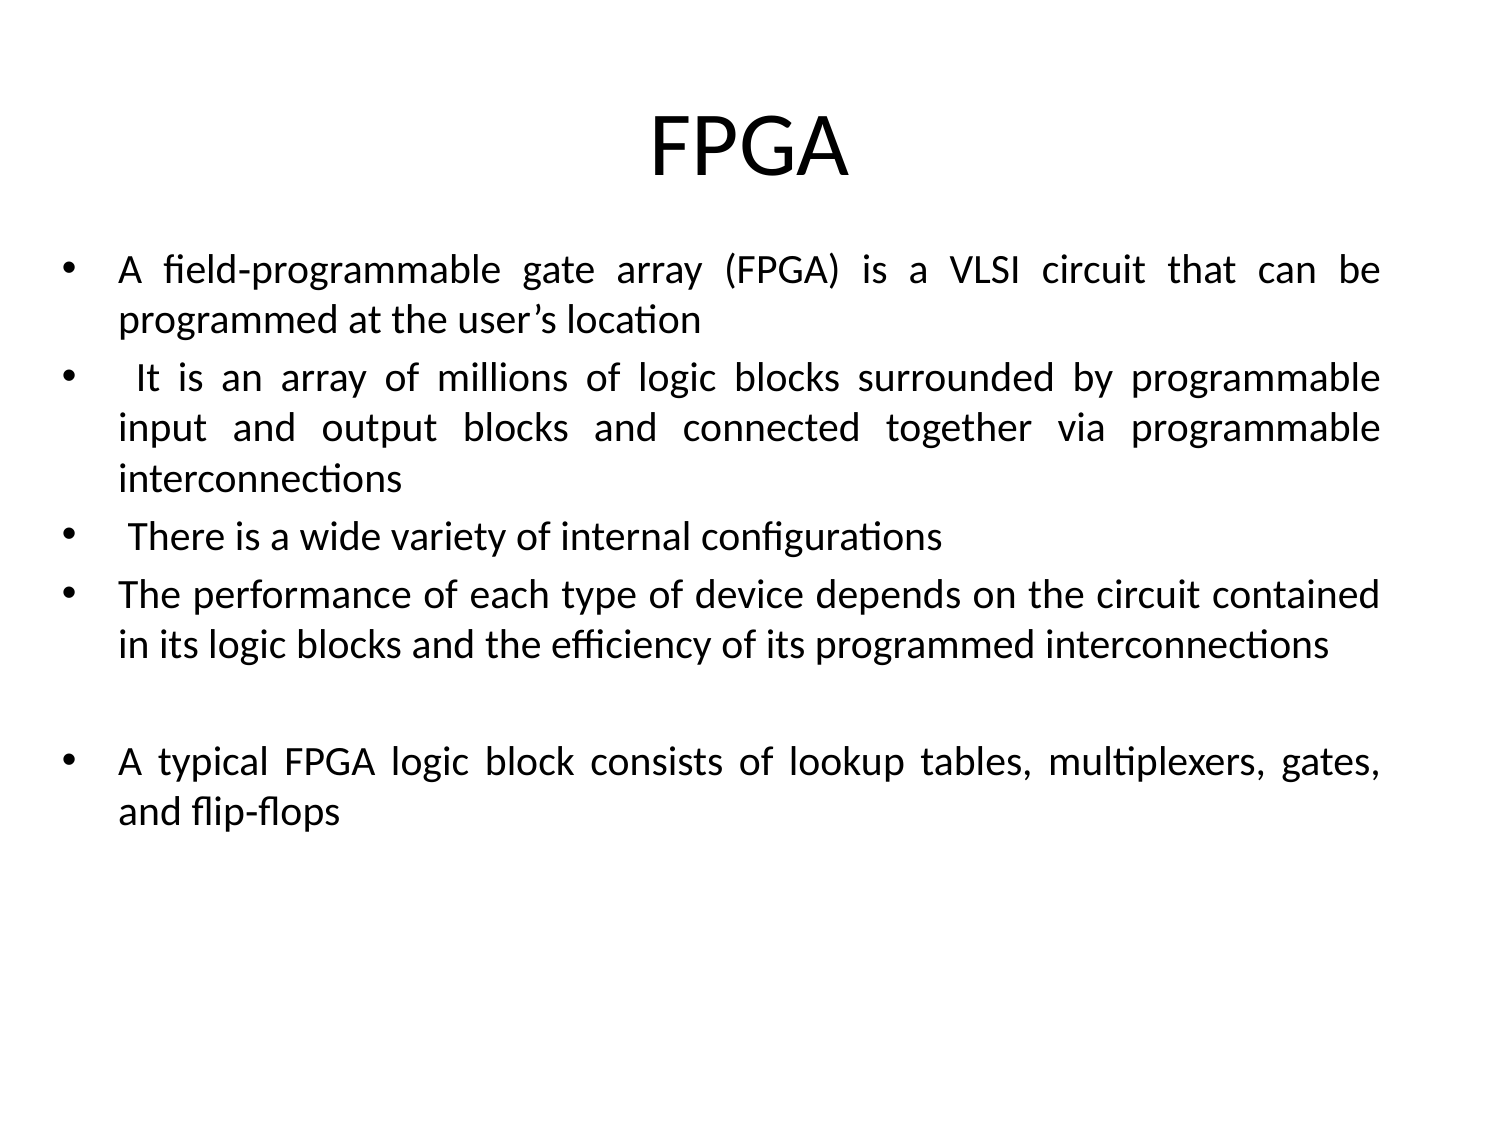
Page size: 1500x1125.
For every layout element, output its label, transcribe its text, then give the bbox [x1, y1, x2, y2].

title FPGA [75, 45, 1425, 233]
list A field‐programmable gate array (FPGA) is a VLSI circuit that can be programmed at the user’s location It is an array of millions of logic blocks surrounded by programmable input and output blocks and connected together via programmable interconnections There is a wide variety of internal configurations The performance of each type of device depends on the circuit contained in its logic blocks and the efficiency of its programmed interconnections A typical FPGA logic block consists of lookup tables, multiplexers, gates, and flip‐flops [46, 234, 1397, 977]
